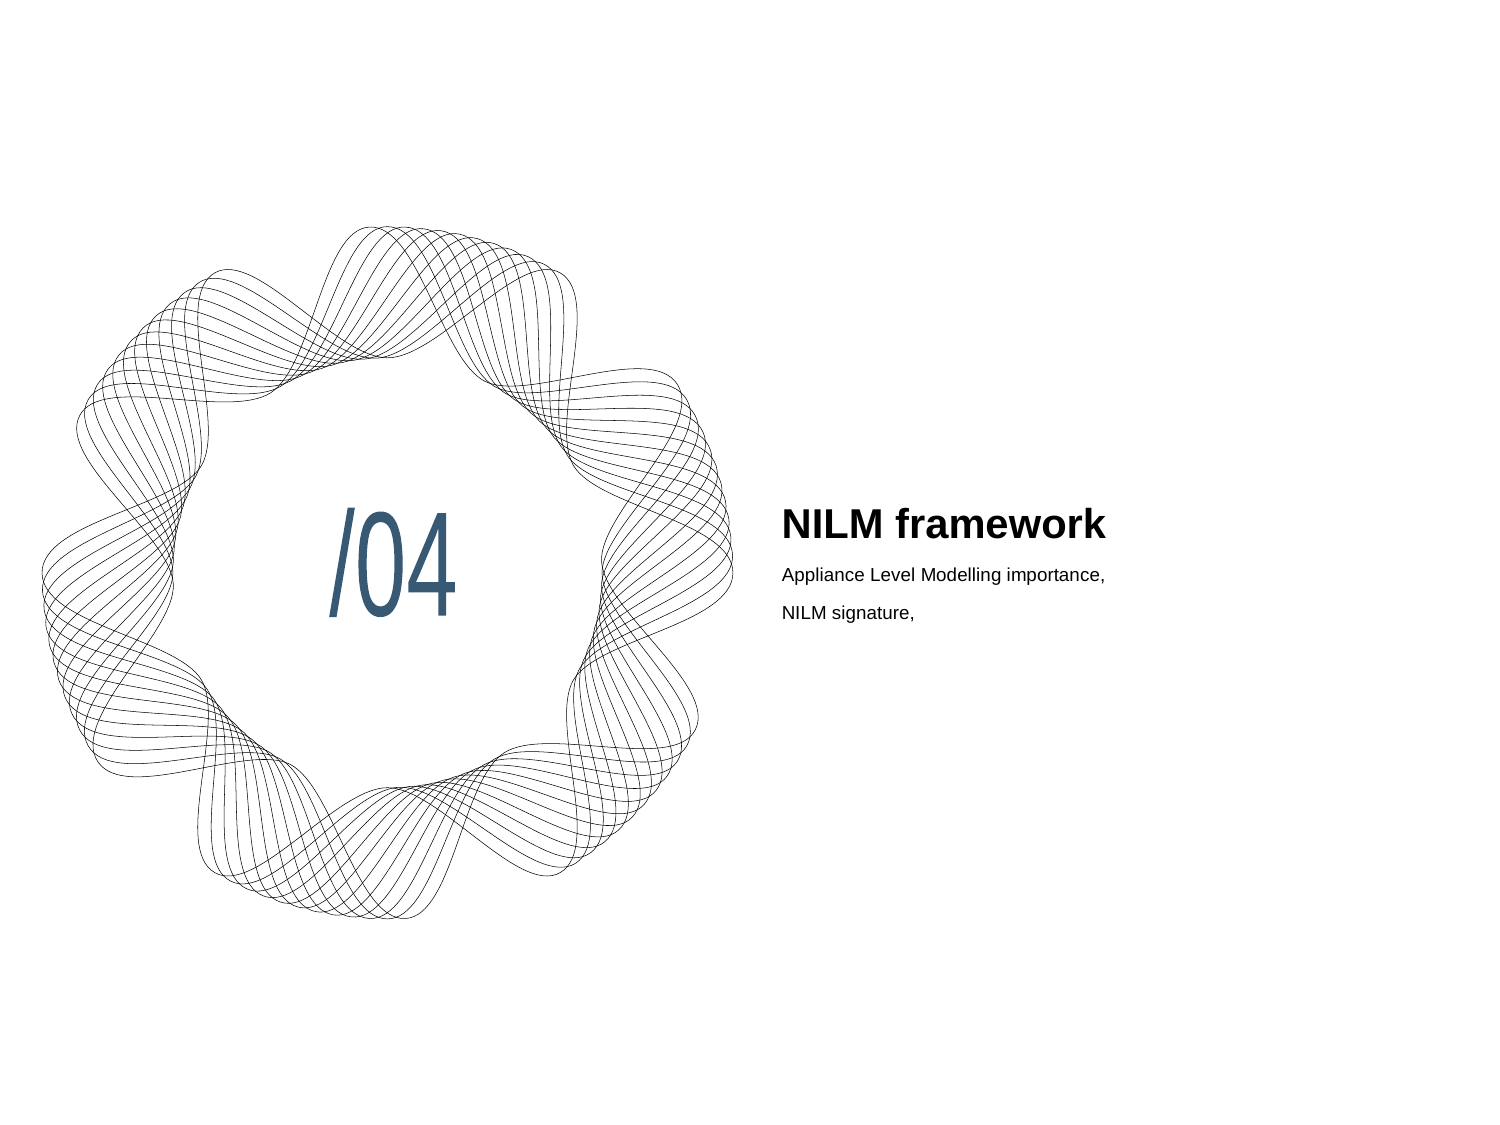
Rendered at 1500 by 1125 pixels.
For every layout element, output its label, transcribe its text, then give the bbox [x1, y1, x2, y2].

list Appliance Level Modelling importance, NILM signature, [766, 554, 1434, 680]
title NILM framework [766, 444, 1434, 554]
